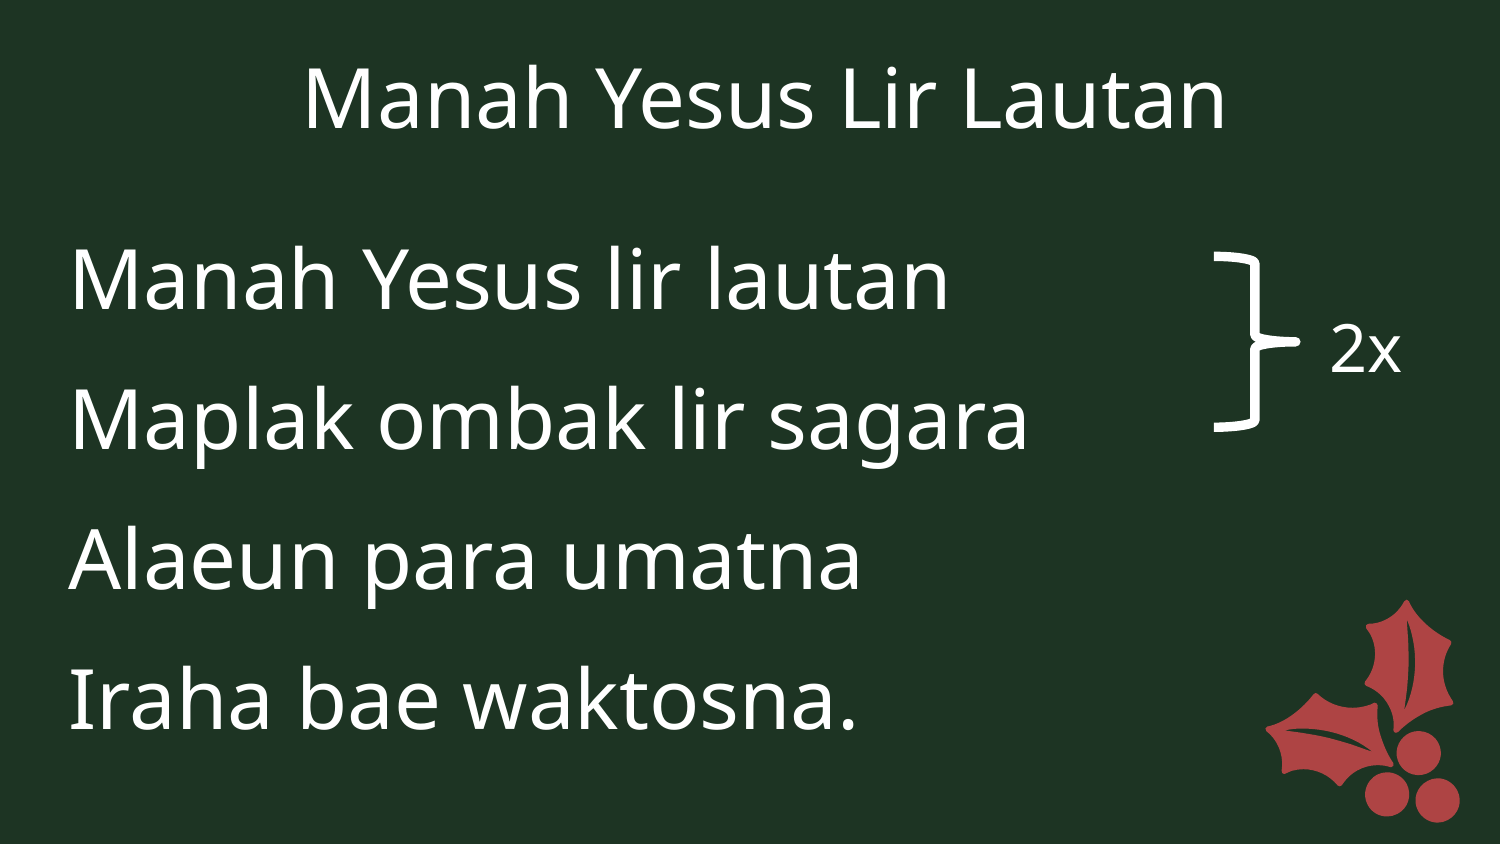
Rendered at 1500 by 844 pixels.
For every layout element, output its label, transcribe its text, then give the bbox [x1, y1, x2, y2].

text_box [1213, 255, 1297, 429]
text_box Manah Yesus lir lautan Maplak ombak lir sagara Alaeun para umatna Iraha bae waktosna. [28, 196, 1433, 792]
text_box 2x [1315, 298, 1446, 393]
text_box Manah Yesus Lir Lautan [99, 32, 1433, 158]
